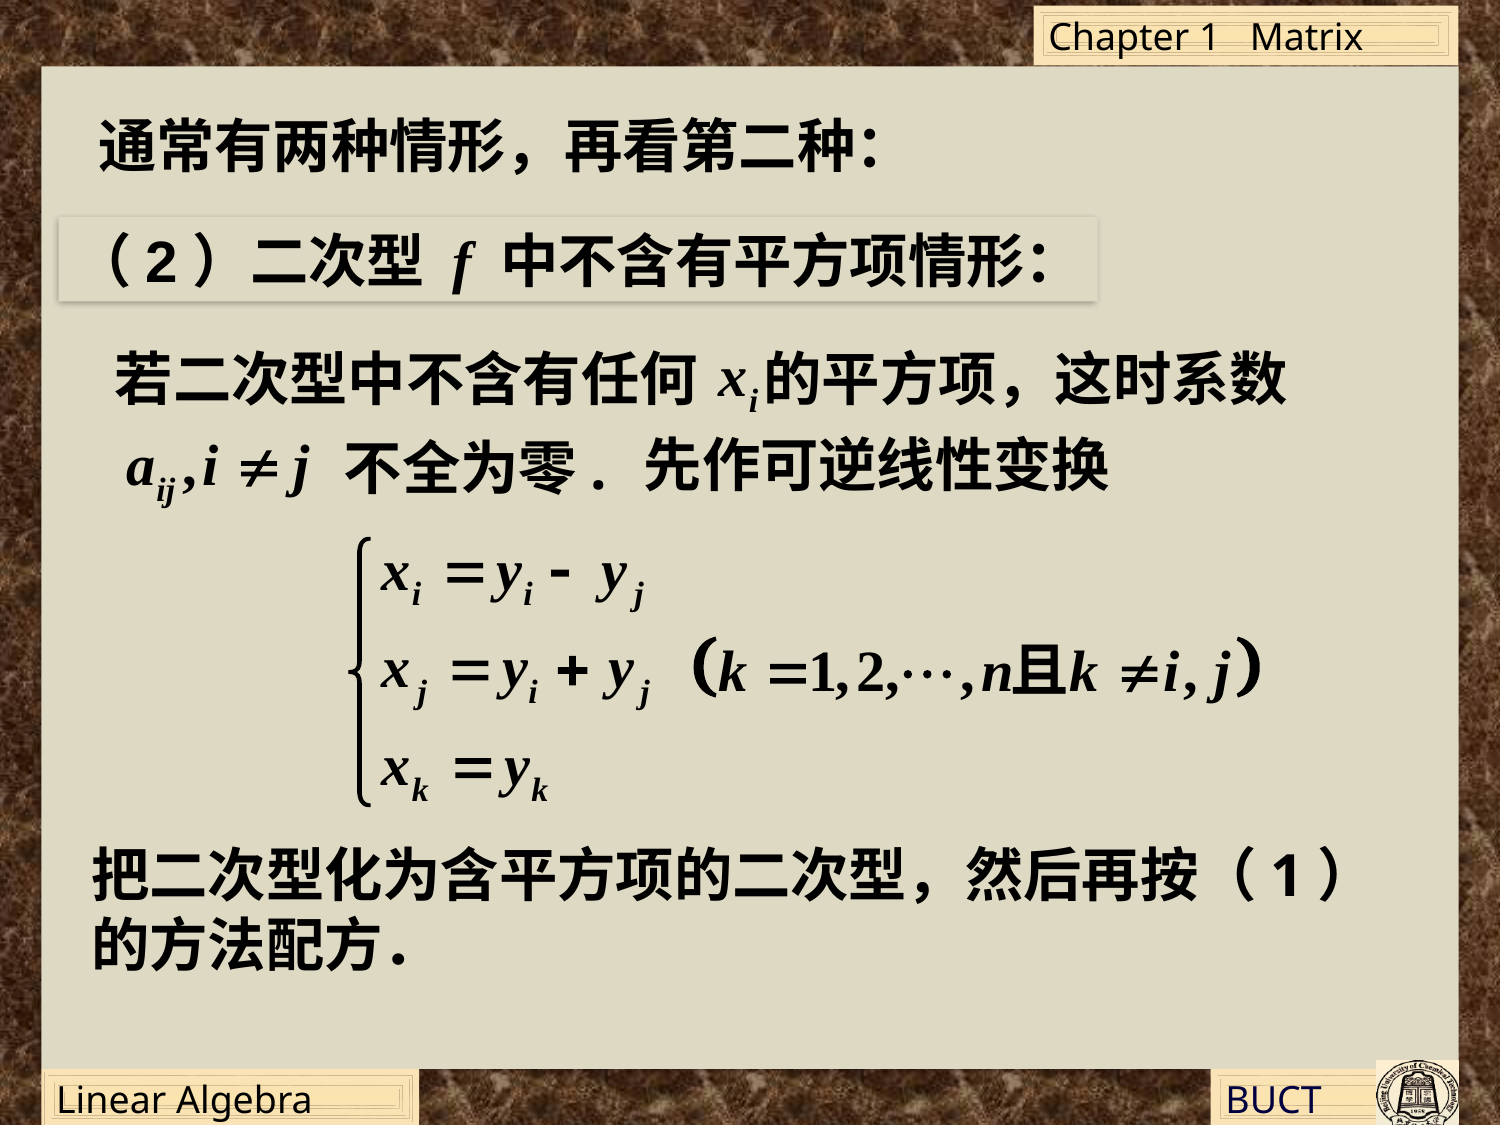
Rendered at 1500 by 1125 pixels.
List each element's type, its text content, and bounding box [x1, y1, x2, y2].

picture [0, 0, 1500, 1125]
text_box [100, 334, 1377, 421]
picture [420, 1069, 1210, 1125]
text_box 把二次型化为含平方项的二次型，然后再按（1）的方法配方． [76, 831, 1412, 986]
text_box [341, 533, 661, 811]
text_box （2）二次型 f 中不含有平方项情形： [58, 216, 1098, 302]
text_box 通常有两种情形，再看第二种： [83, 101, 929, 187]
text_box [690, 634, 1260, 717]
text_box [123, 420, 1129, 516]
